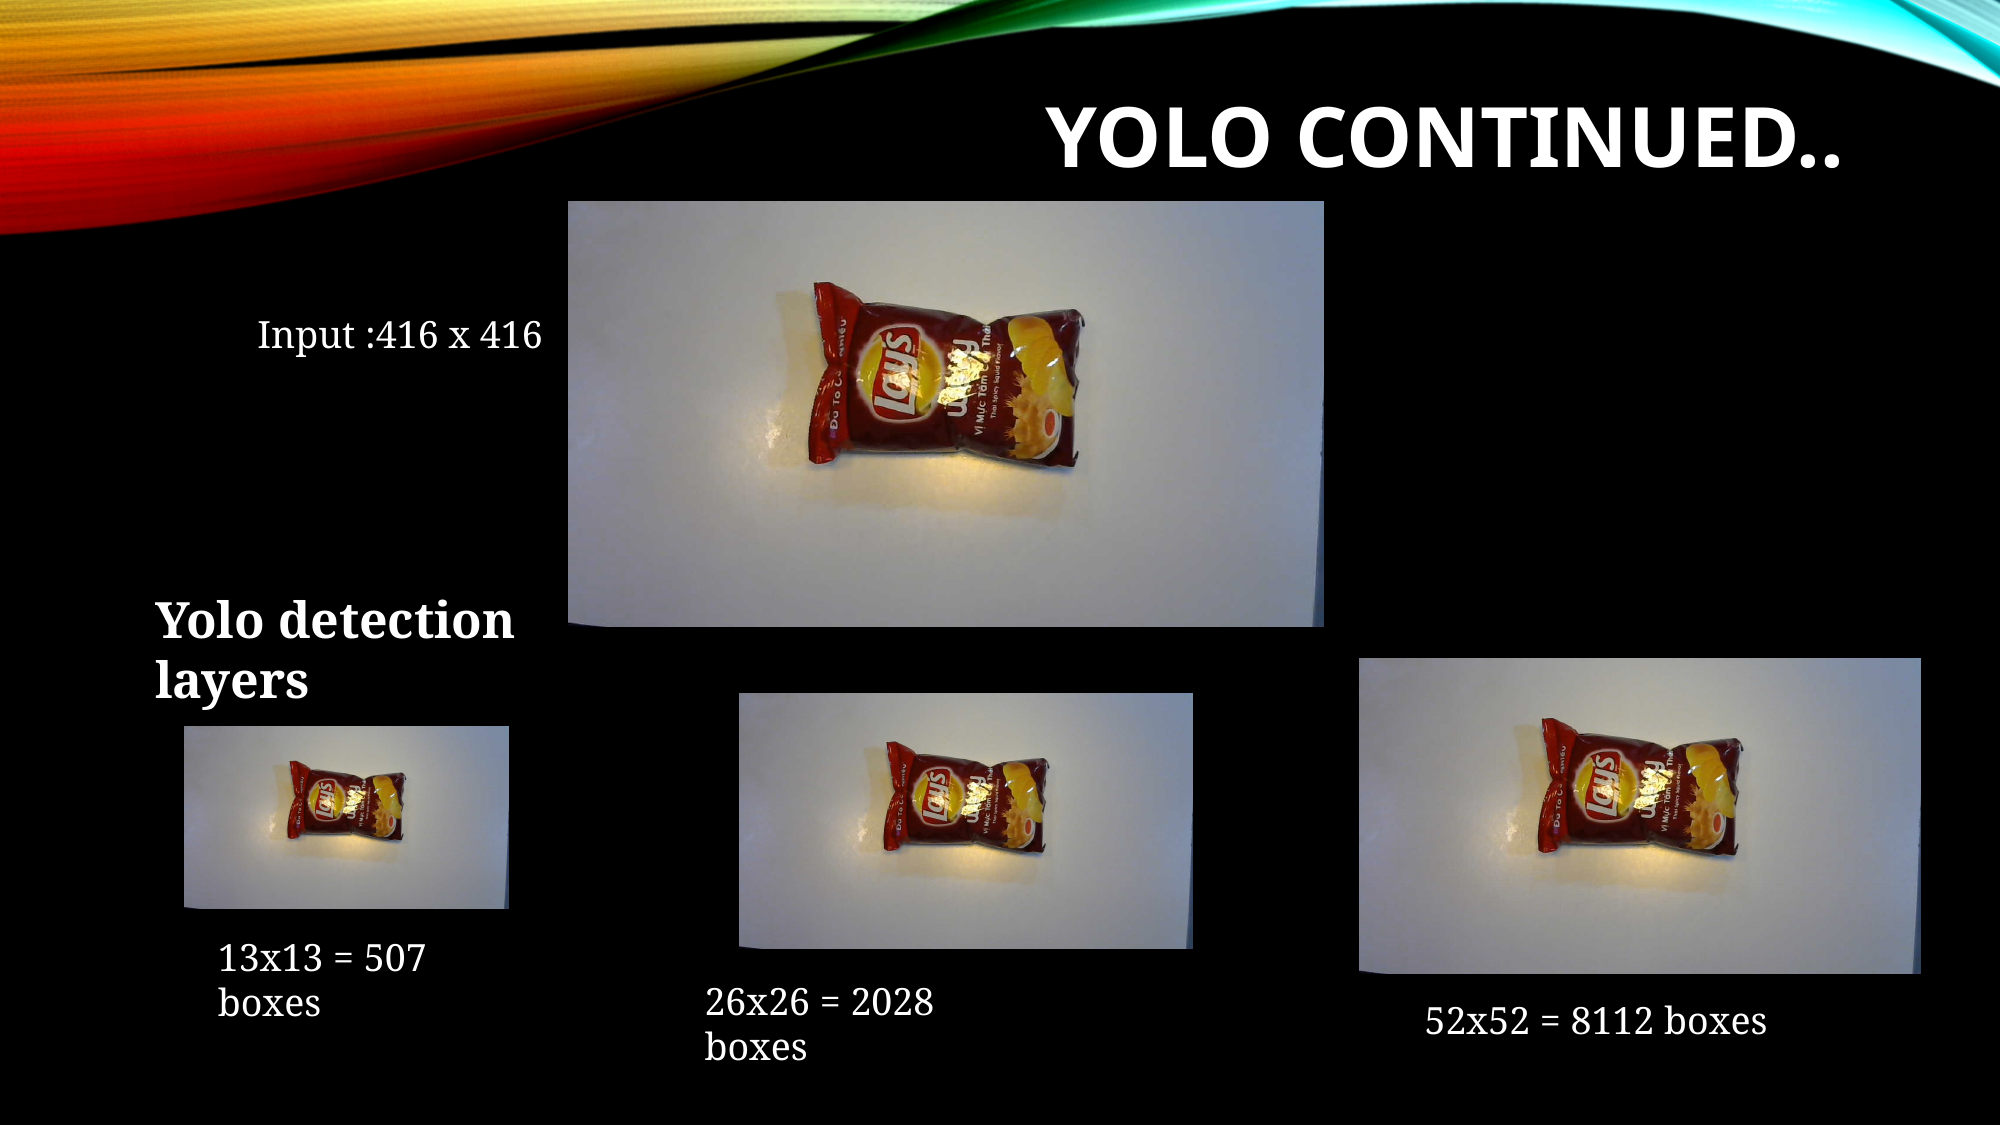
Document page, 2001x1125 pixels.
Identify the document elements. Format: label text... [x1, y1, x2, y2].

picture [1359, 658, 1922, 975]
text_box 52x52 = 8112 boxes [1409, 990, 1816, 1050]
title YOLO continued.. [468, 34, 1882, 248]
text_box Yolo detection layers [140, 581, 677, 717]
text_box 13x13 = 507 boxes [203, 926, 540, 1031]
text_box 26x26 = 2028 boxes [689, 970, 1026, 1076]
text_box Input :416 x 416 [232, 303, 568, 364]
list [568, 201, 1325, 627]
picture [0, 0, 2000, 237]
picture [739, 693, 1194, 949]
picture [184, 726, 509, 910]
